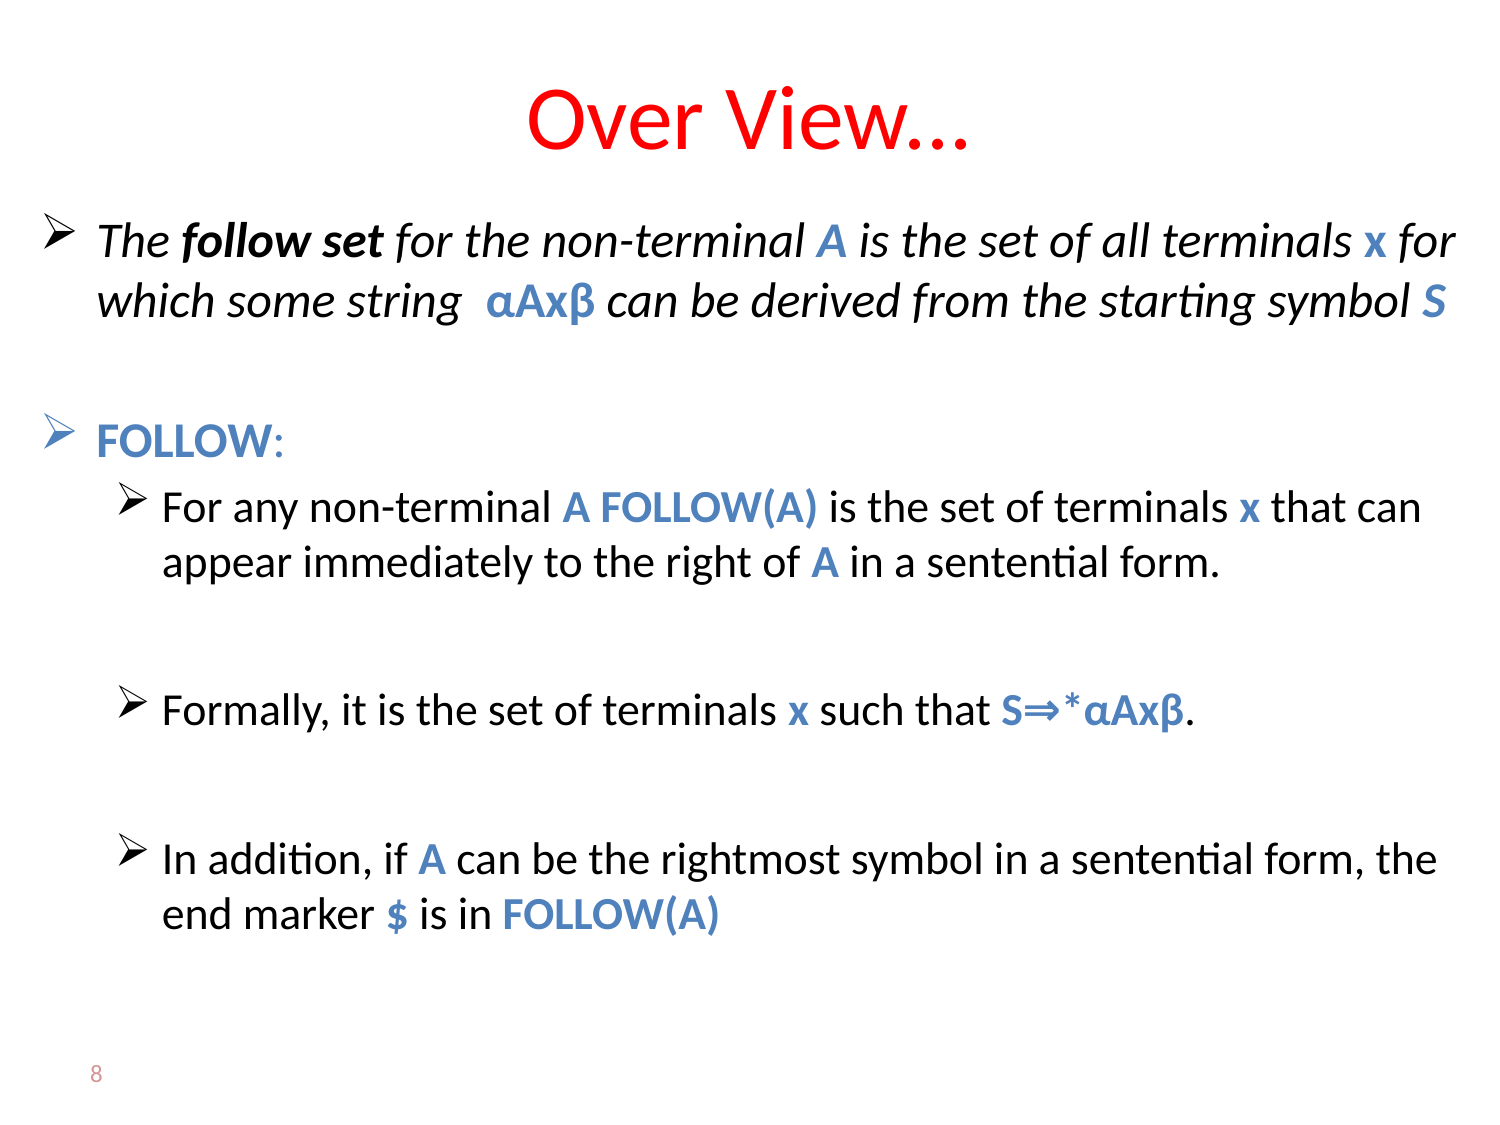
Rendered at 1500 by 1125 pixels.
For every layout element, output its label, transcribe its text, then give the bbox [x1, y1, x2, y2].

slide_number 8 [75, 1042, 425, 1103]
title Over View... [75, 37, 1425, 188]
list The follow set for the non-terminal A is the set of all terminals x for which some string αAxβ can be derived from the starting symbol S FOLLOW: For any non-terminal A FOLLOW(A) is the set of terminals x that can appear immediately to the right of A in a sentential form. Formally, it is the set of terminals x such that S⇒*αAxβ. In addition, if A can be the rightmost symbol in a sentential form, the end marker $ is in FOLLOW(A) [24, 200, 1475, 1025]
